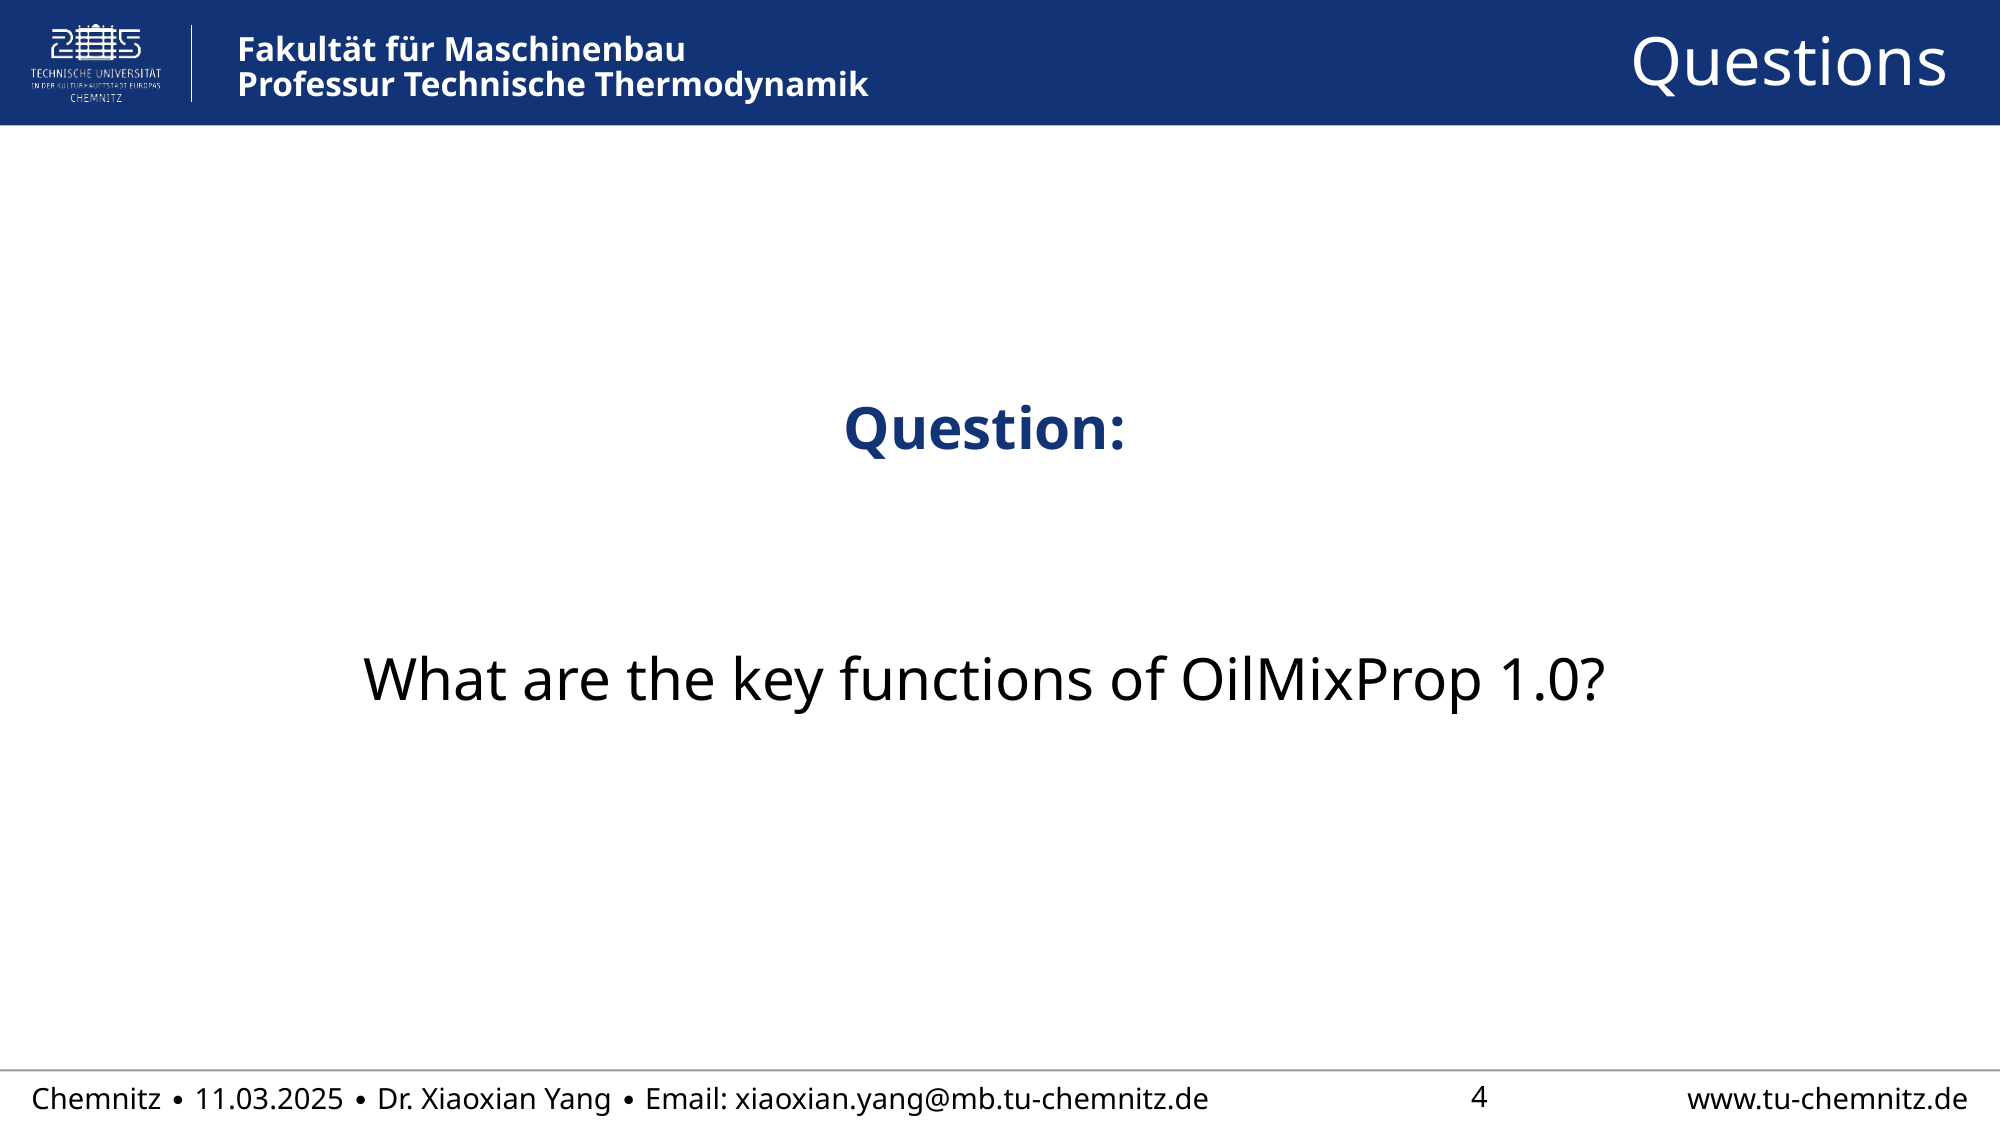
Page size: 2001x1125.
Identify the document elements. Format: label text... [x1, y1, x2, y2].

list Question: What are the key functions of OilMixProp 1.0? [16, 217, 1954, 801]
picture [31, 24, 161, 102]
text_box Questions [1074, 20, 1964, 116]
